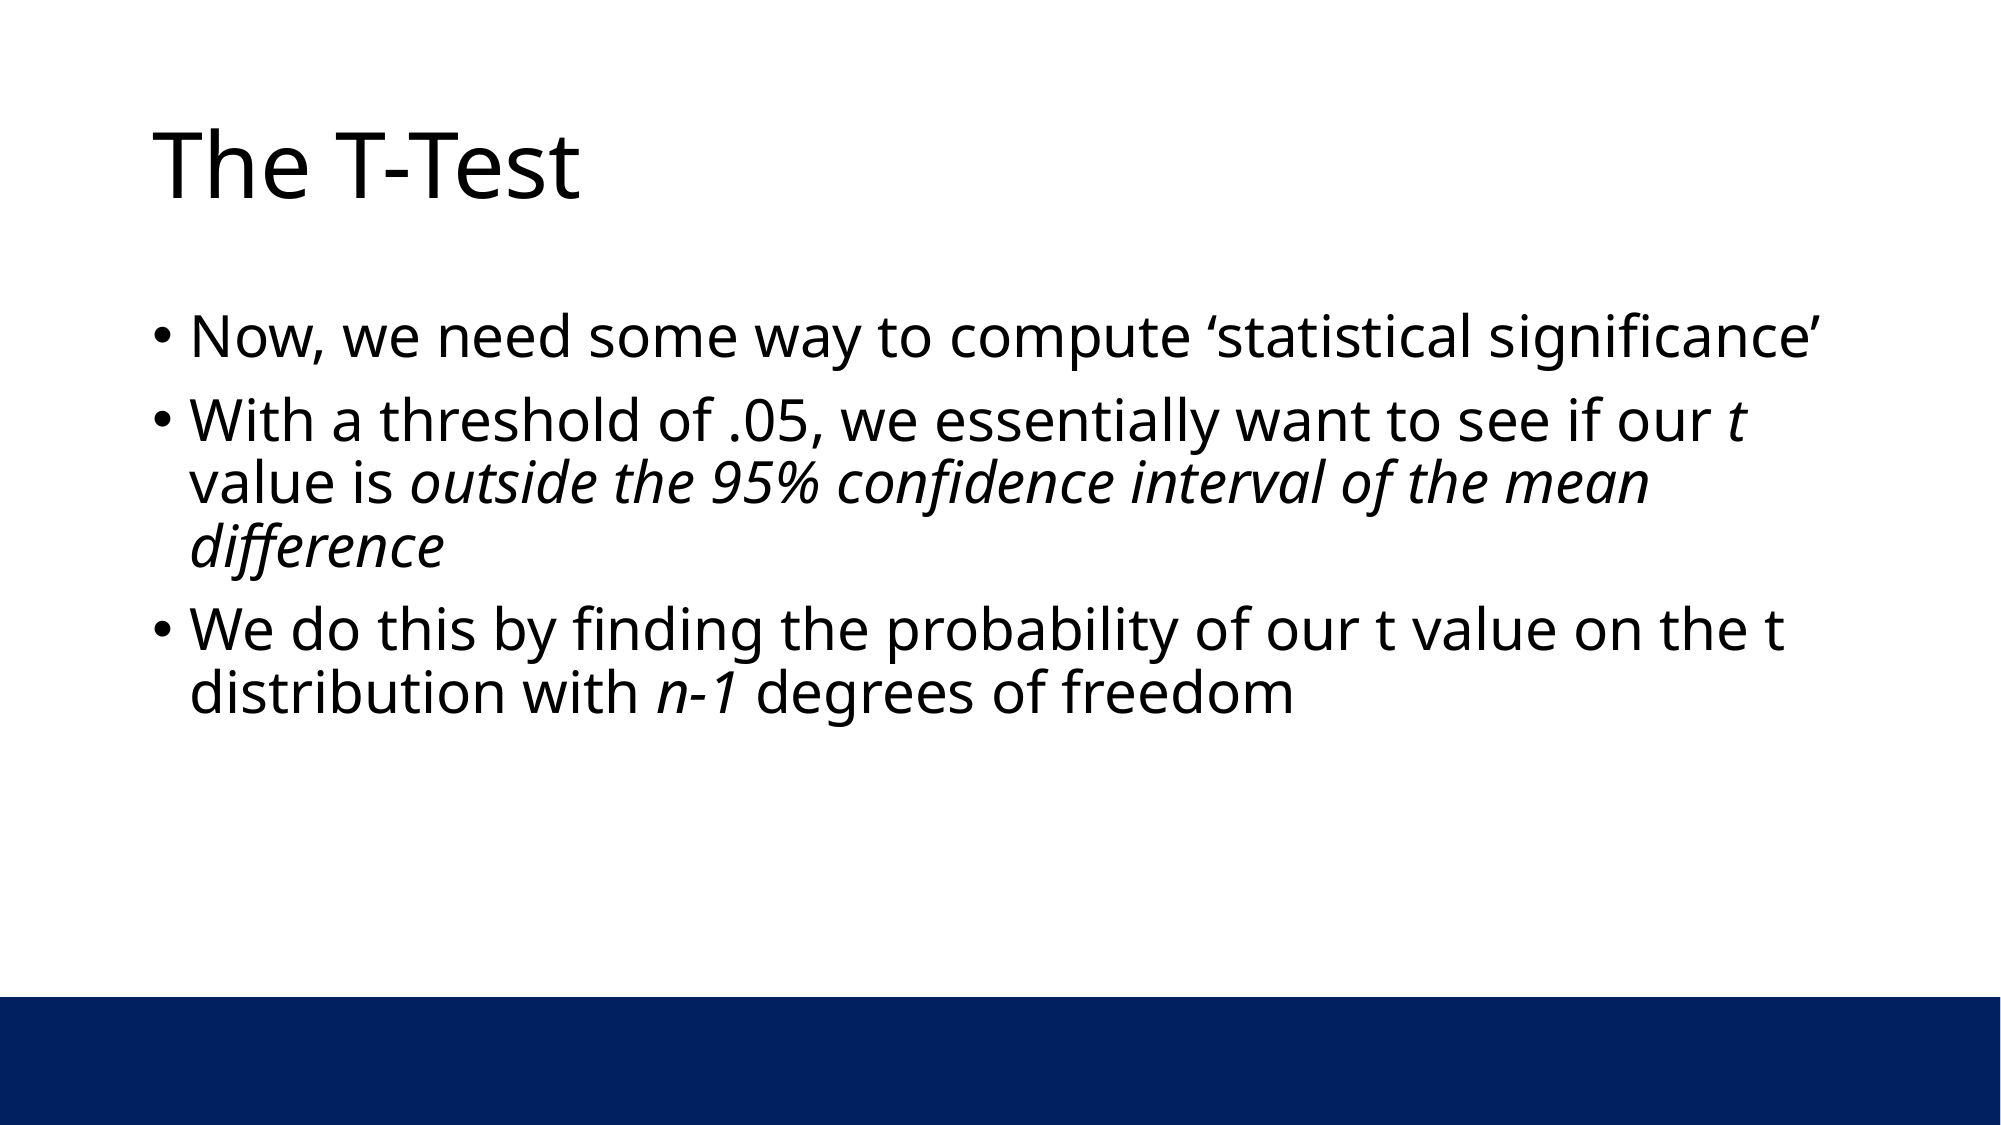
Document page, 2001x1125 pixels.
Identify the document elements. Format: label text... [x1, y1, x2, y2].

title The T-Test [137, 59, 1863, 278]
list Now, we need some way to compute ‘statistical significance’ With a threshold of .05, we essentially want to see if our t value is outside the 95% confidence interval of the mean difference We do this by finding the probability of our t value on the t distribution with n-1 degrees of freedom [137, 299, 1863, 1014]
